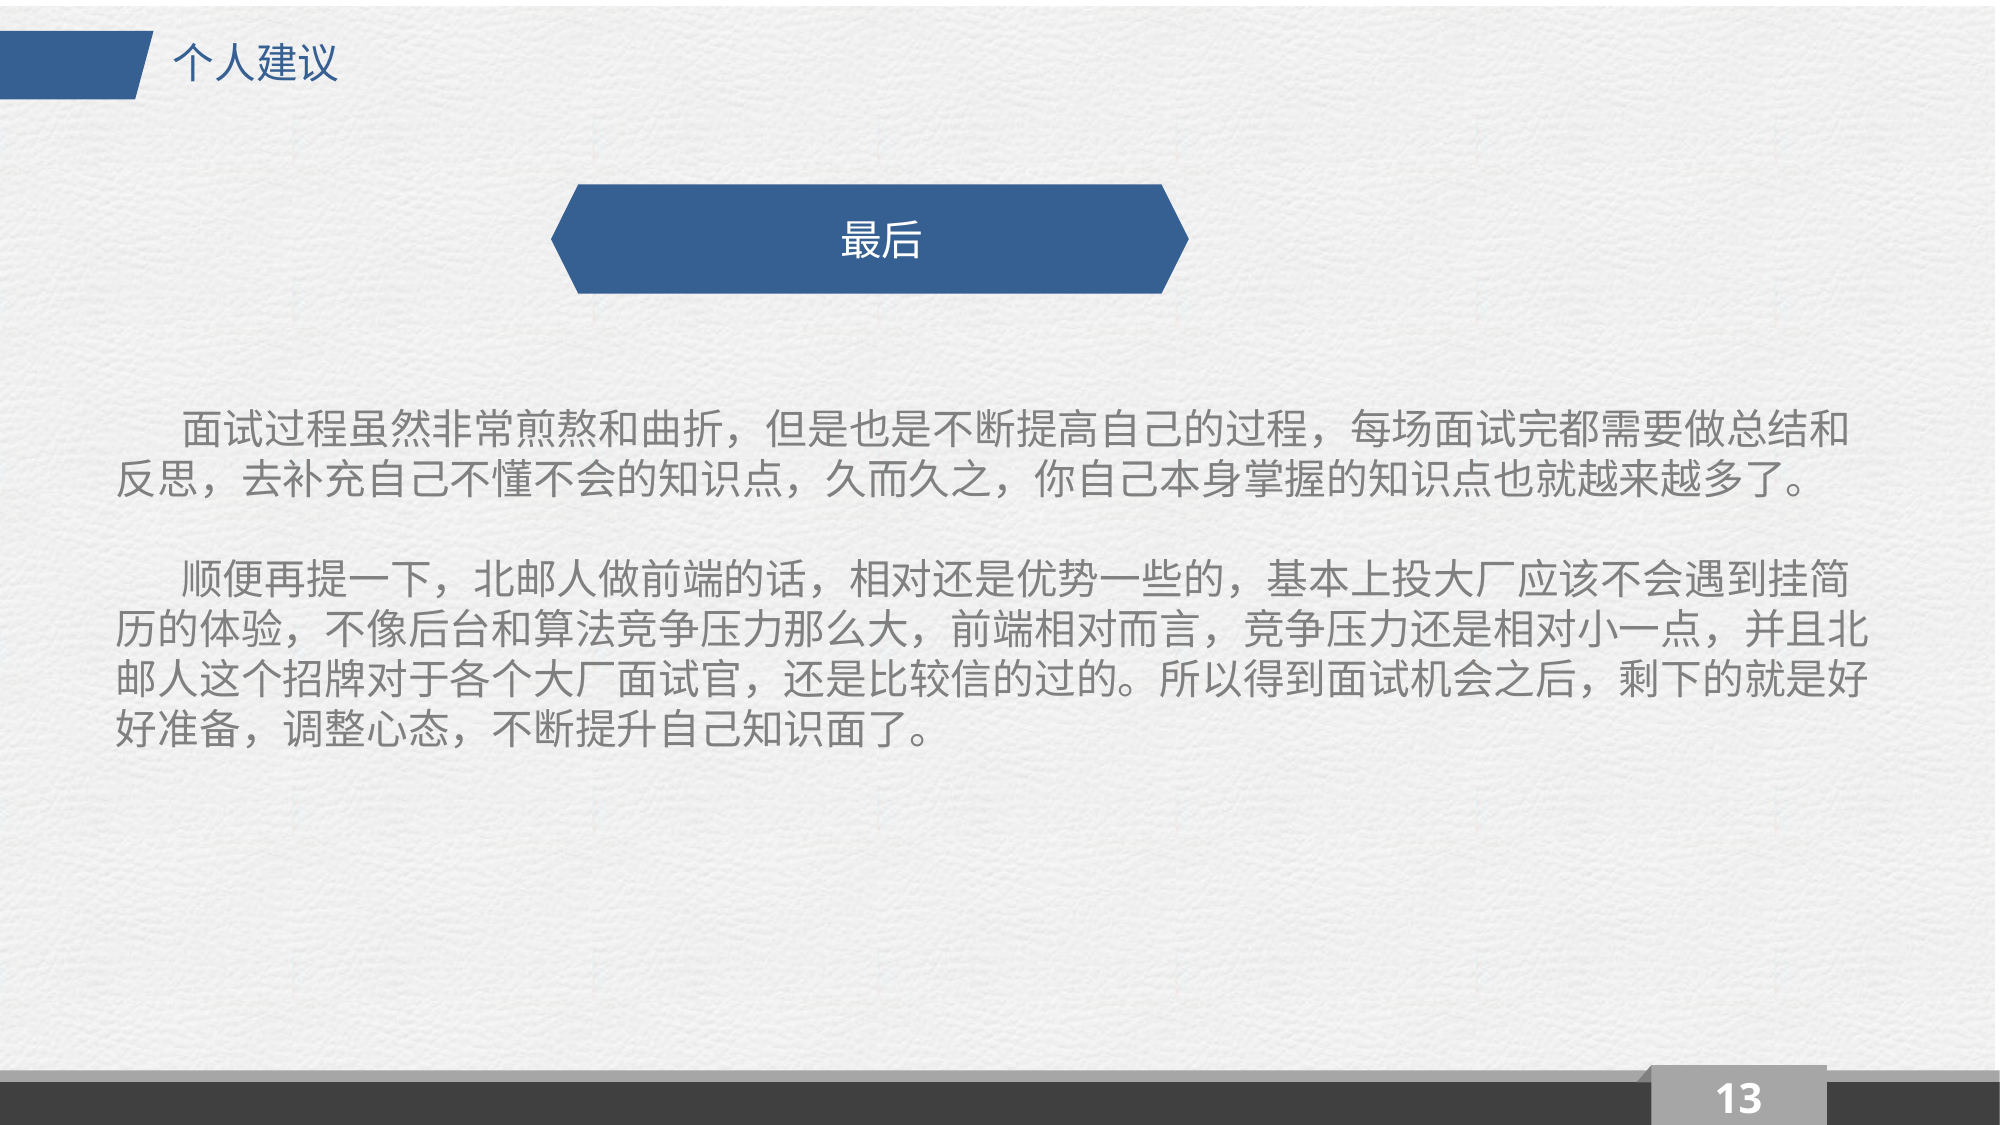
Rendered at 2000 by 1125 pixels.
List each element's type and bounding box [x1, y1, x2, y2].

text_box [266, 518, 1676, 617]
picture [0, 6, 1995, 1125]
